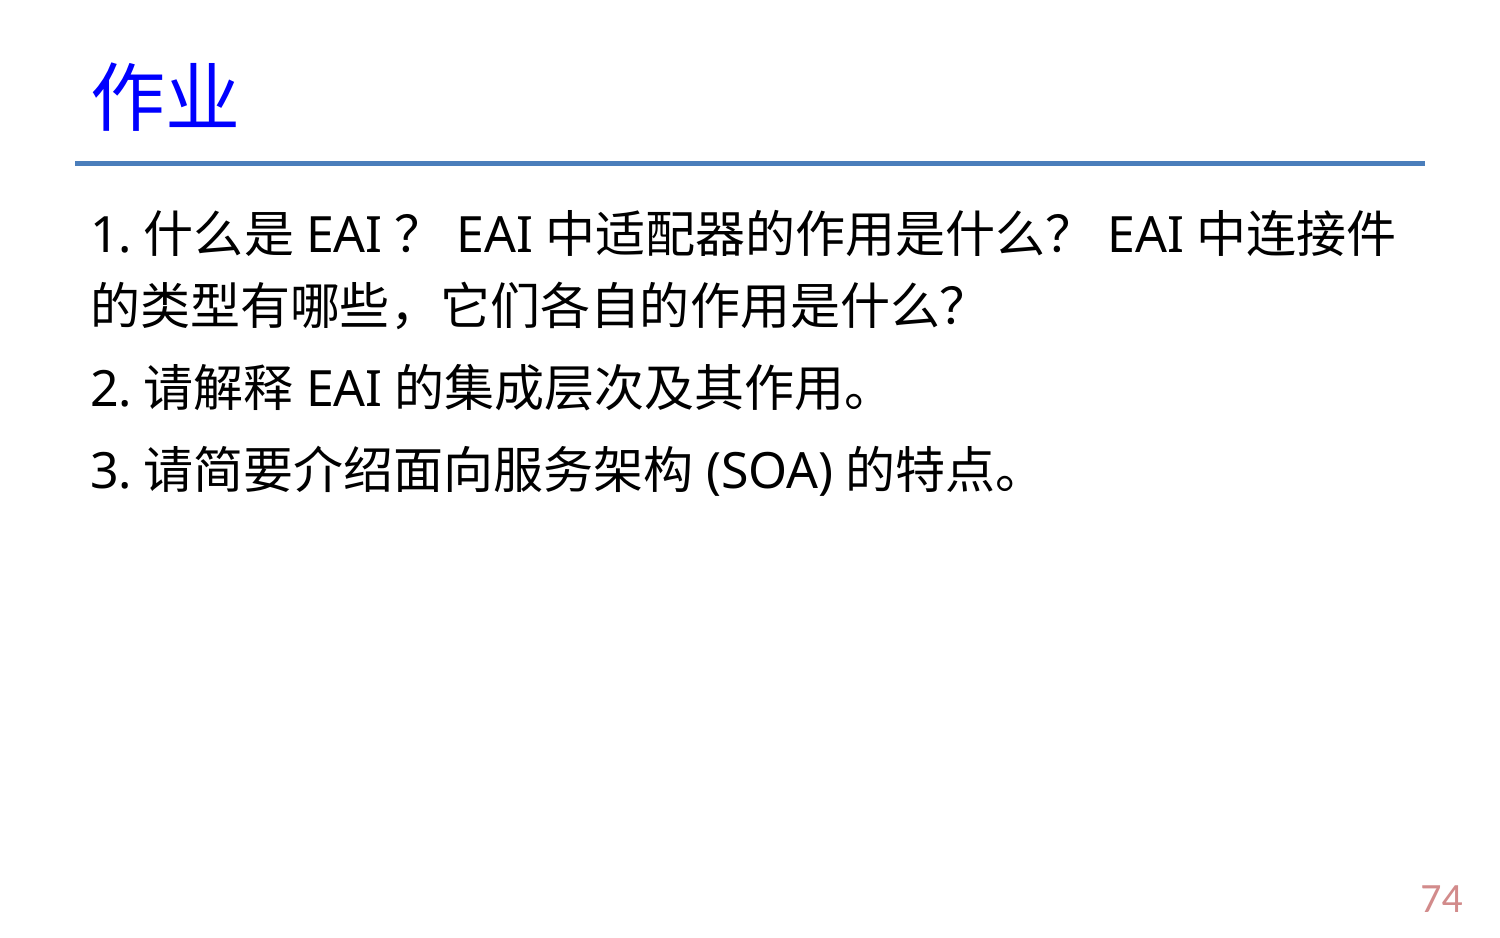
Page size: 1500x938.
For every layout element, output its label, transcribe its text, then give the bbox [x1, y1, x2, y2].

list 1.什么是EAI？EAI中适配器的作用是什么？EAI中连接件的类型有哪些，它们各自的作用是什么？ 2.请解释EAI的集成层次及其作用。 3.请简要介绍面向服务架构(SOA)的特点。 [75, 183, 1425, 838]
slide_number 73 [1128, 870, 1478, 921]
title 作业 [75, 37, 1425, 154]
